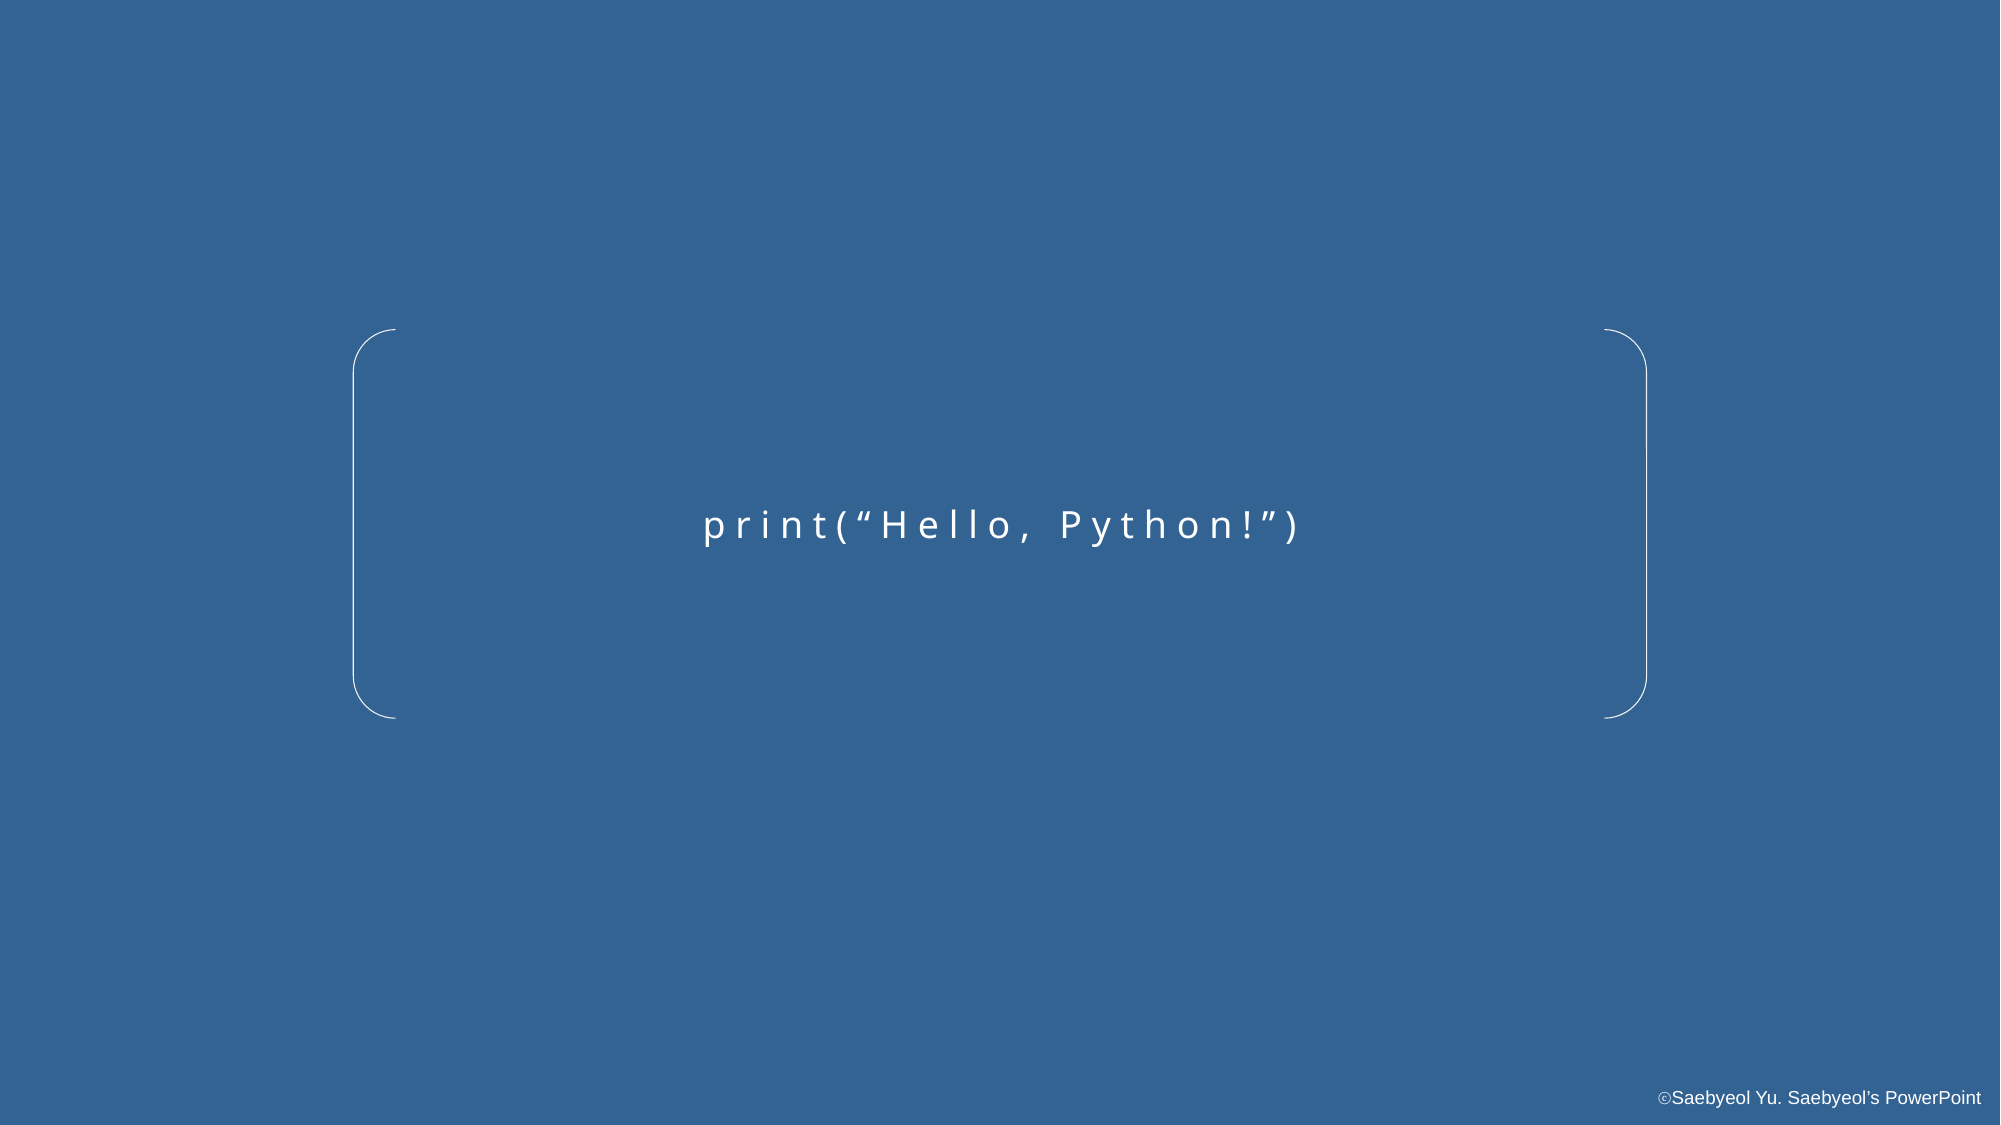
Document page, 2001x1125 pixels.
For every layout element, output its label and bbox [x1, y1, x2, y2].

text_box [352, 329, 1648, 719]
